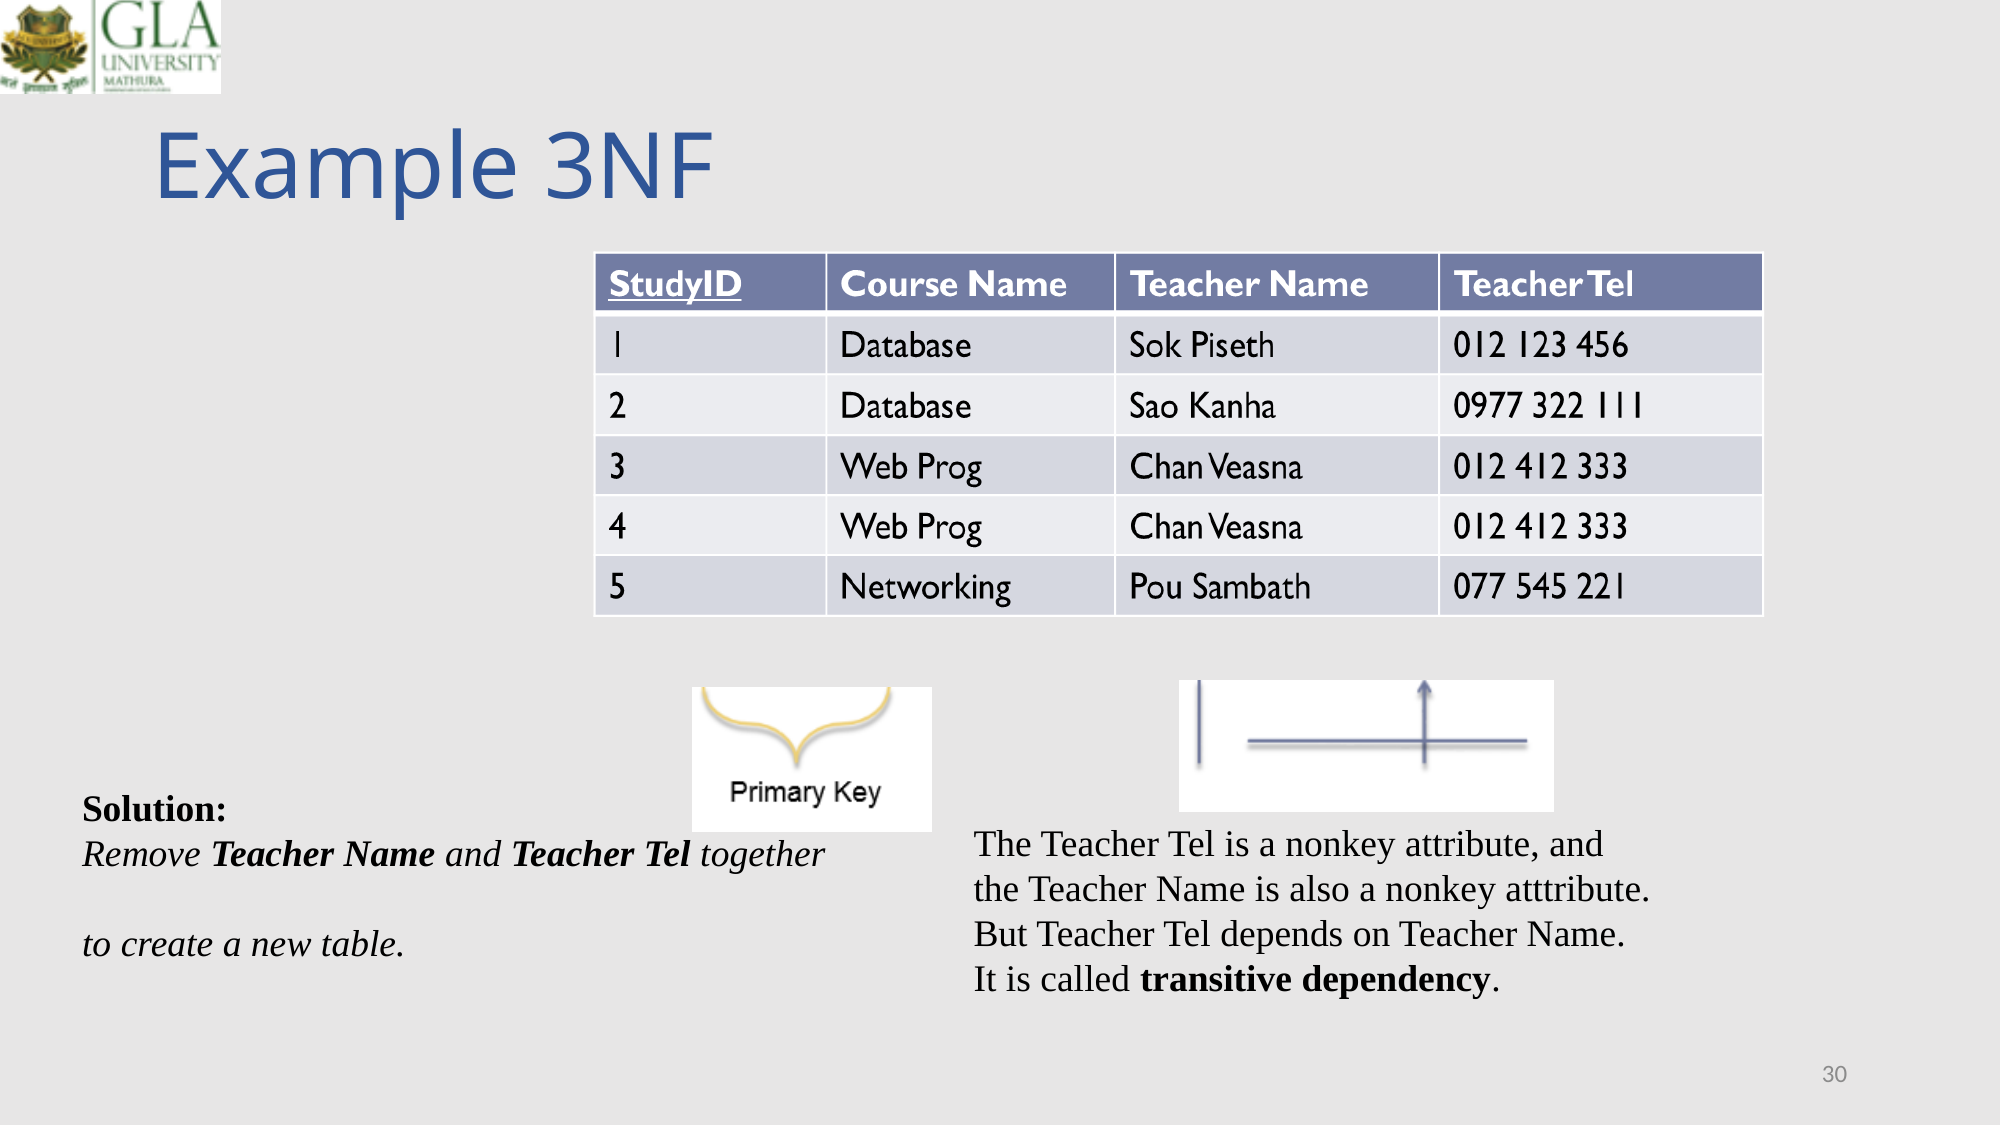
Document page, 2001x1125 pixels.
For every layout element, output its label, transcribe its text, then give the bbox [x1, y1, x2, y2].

text_box Solution: Remove Teacher Name and Teacher Tel together to create a new table. [67, 776, 847, 972]
title Example 3NF [137, 59, 1863, 278]
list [593, 247, 1767, 632]
picture [0, 0, 221, 94]
picture [1179, 680, 1554, 812]
text_box The Teacher Tel is a nonkey attribute, and the Teacher Name is also a nonkey atttribute. But Teacher Tel depends on Teacher Name. It is called transitive dependency. [958, 721, 1667, 1007]
picture [692, 687, 932, 832]
slide_number 30 [1412, 1042, 1863, 1103]
